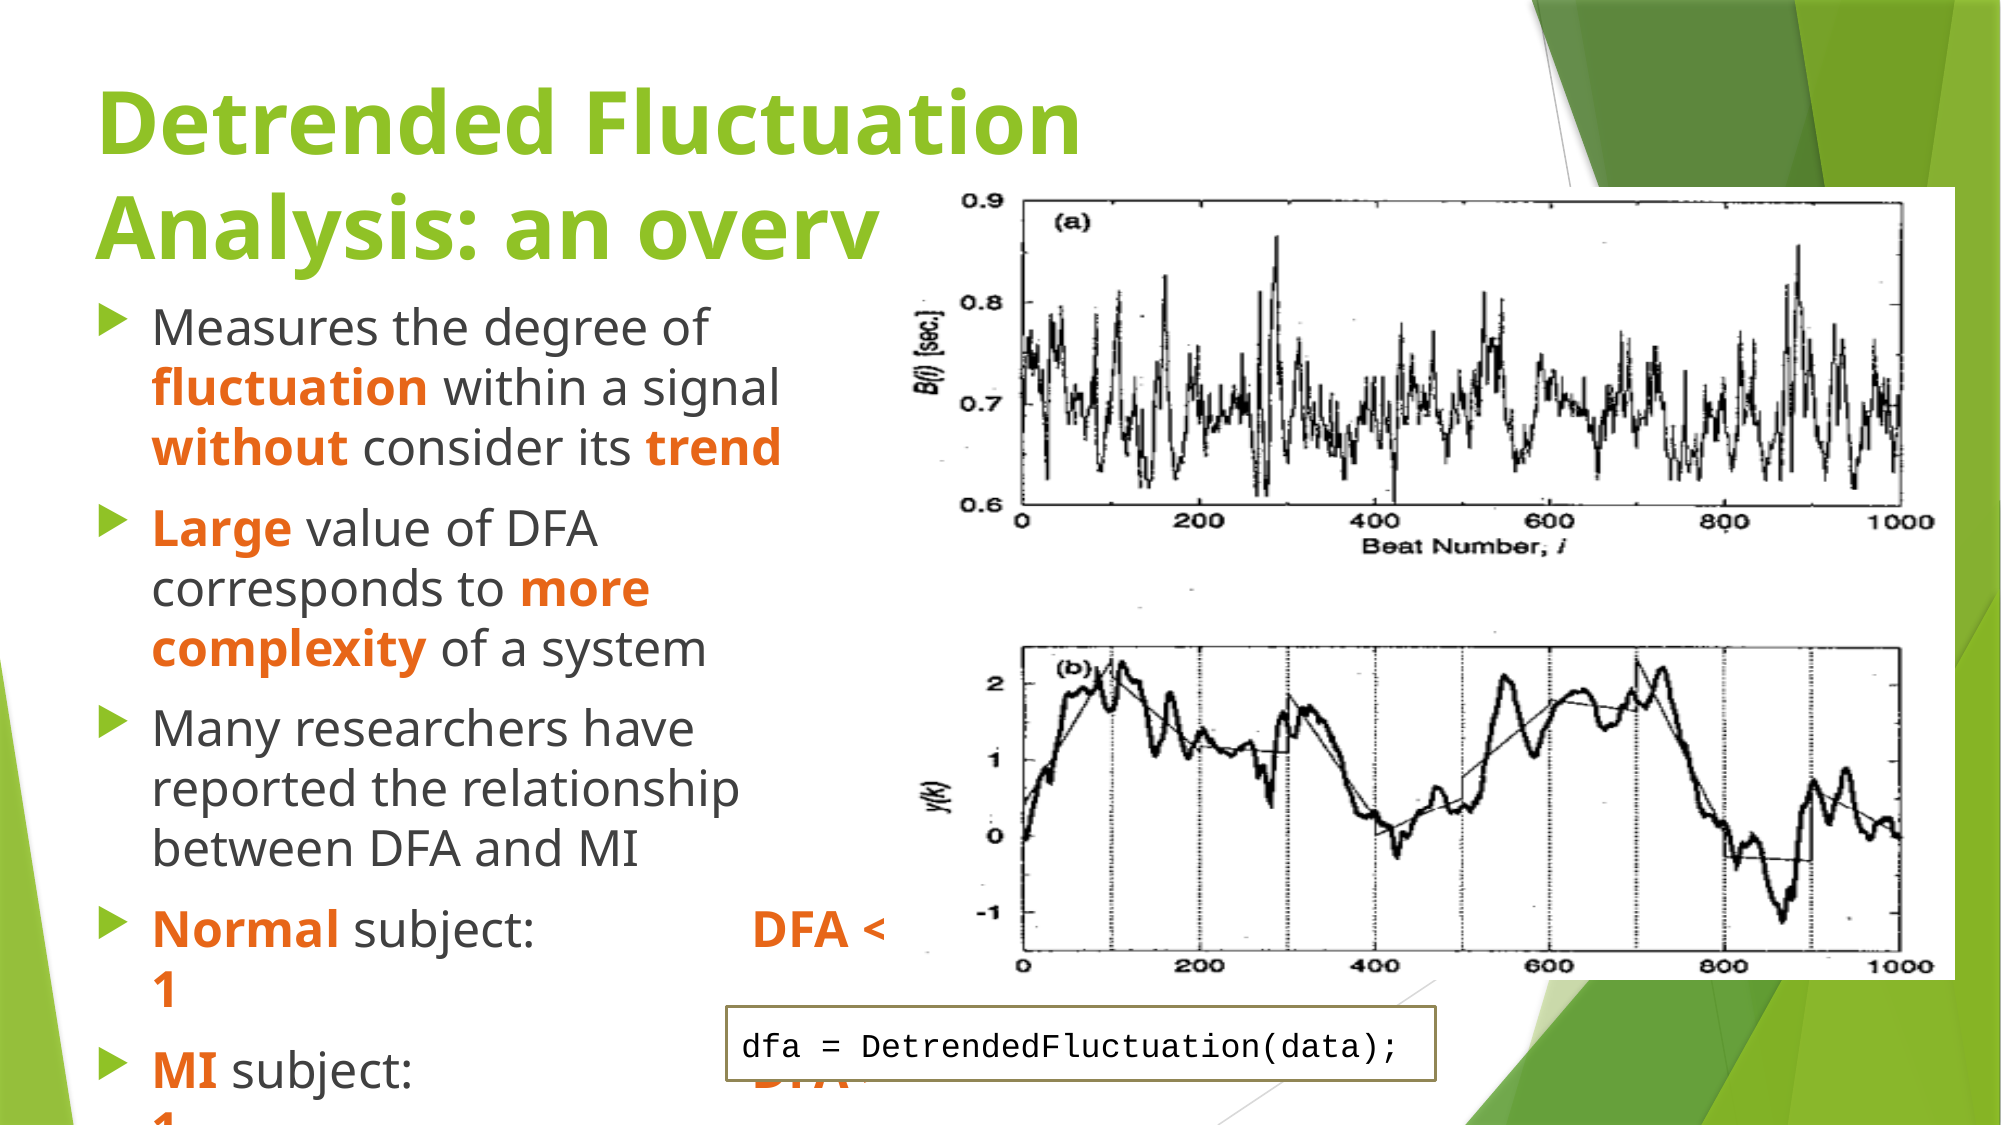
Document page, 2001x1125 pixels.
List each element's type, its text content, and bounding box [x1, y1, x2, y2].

title Detrended Fluctuation Analysis: an overview [80, 59, 1491, 277]
text_box dfa = DetrendedFluctuation(data); [725, 1005, 1437, 1082]
list Measures the degree of fluctuation within a signal without consider its trend Large value of DFA corresponds to more complexity of a system Many researchers have reported the relationship between DFA and MI Normal subject: DFA < 1 MI subject: DFA > 1 Matlab supported code: [80, 287, 918, 1081]
picture [883, 186, 1955, 980]
